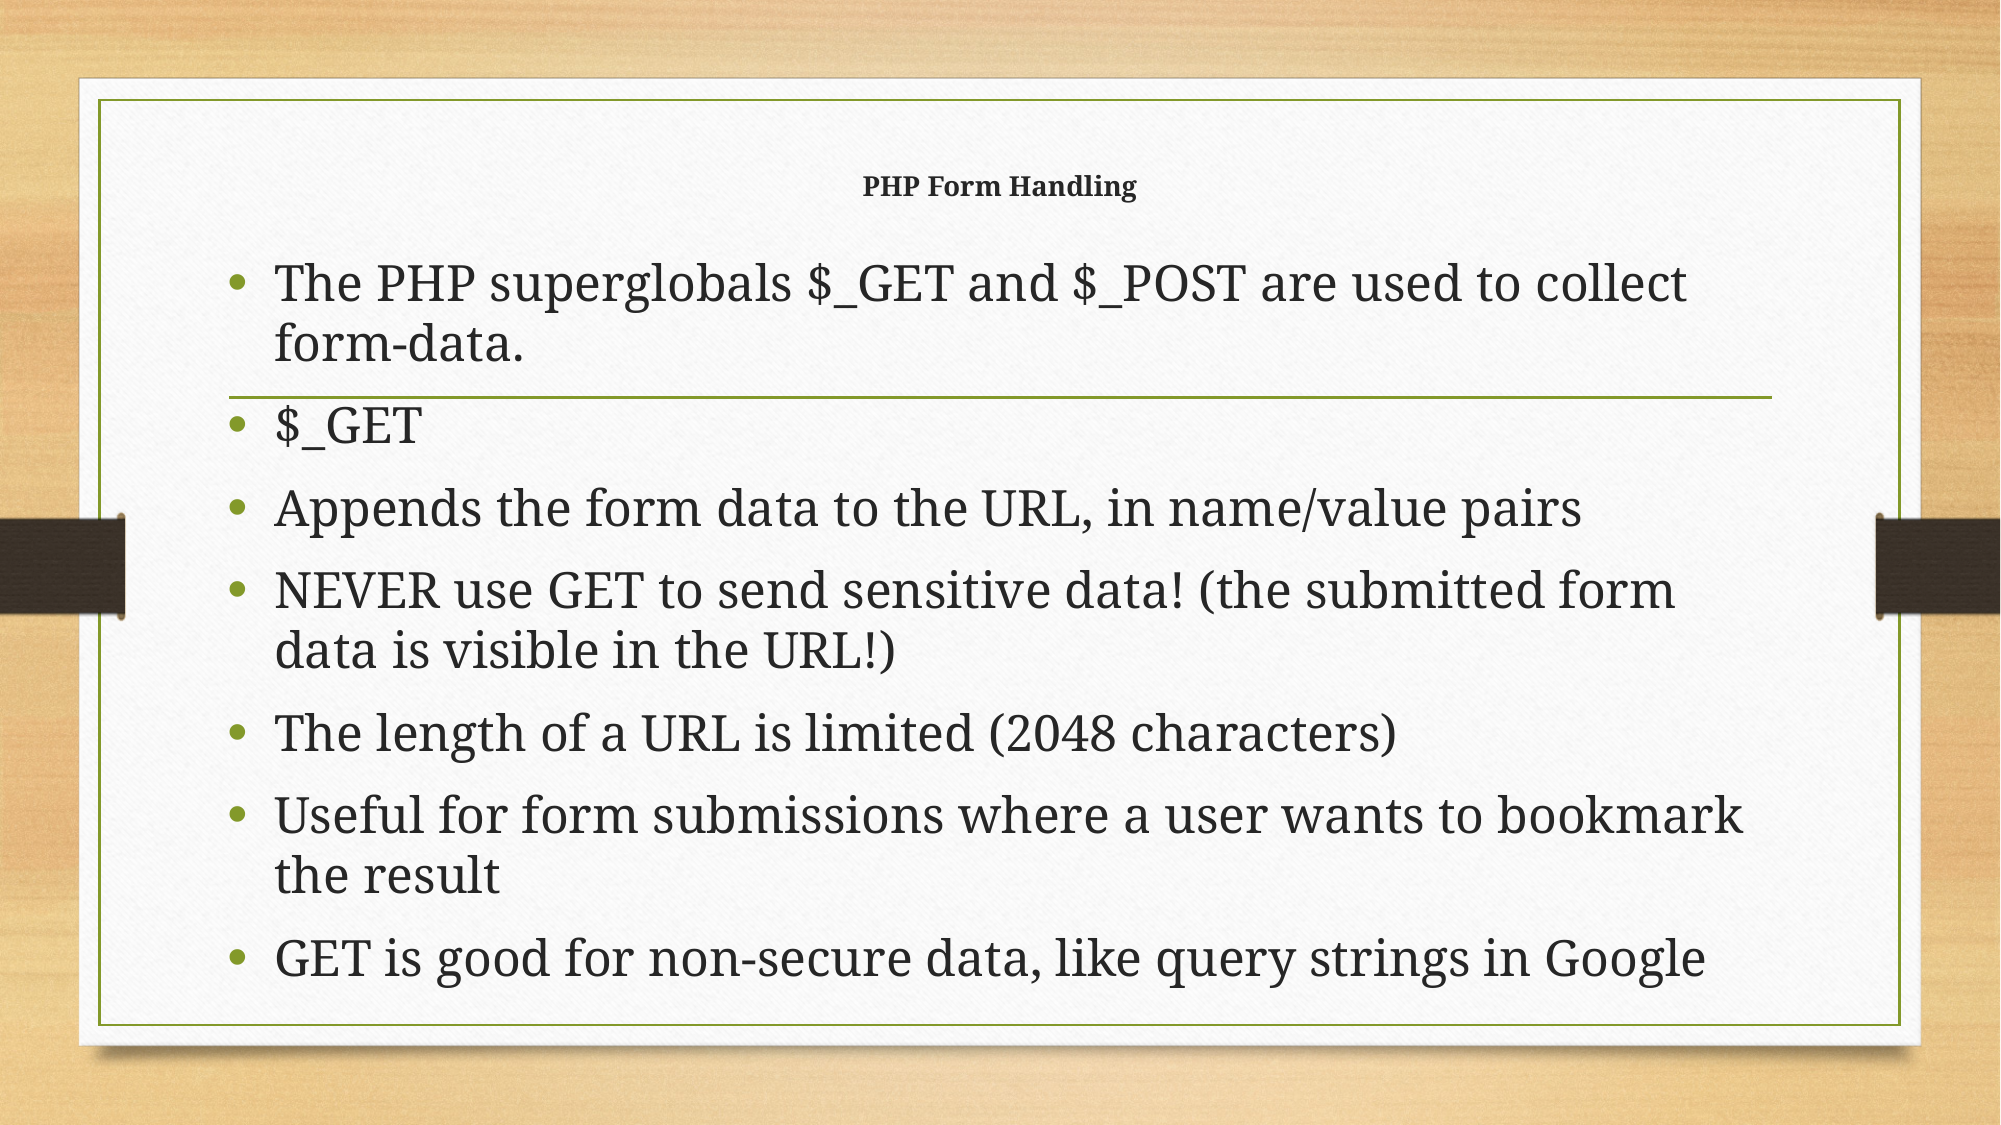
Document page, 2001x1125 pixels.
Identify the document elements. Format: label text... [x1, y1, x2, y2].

picture [0, 0, 2001, 1125]
title PHP Form Handling [212, 161, 1788, 243]
list The PHP superglobals $_GET and $_POST are used to collect form-data. $_GET Appends the form data to the URL, in name/value pairs NEVER use GET to send sensitive data! (the submitted form data is visible in the URL!) The length of a URL is limited (2048 characters) Useful for form submissions where a user wants to bookmark the result GET is good for non-secure data, like query strings in Google [212, 243, 1788, 964]
